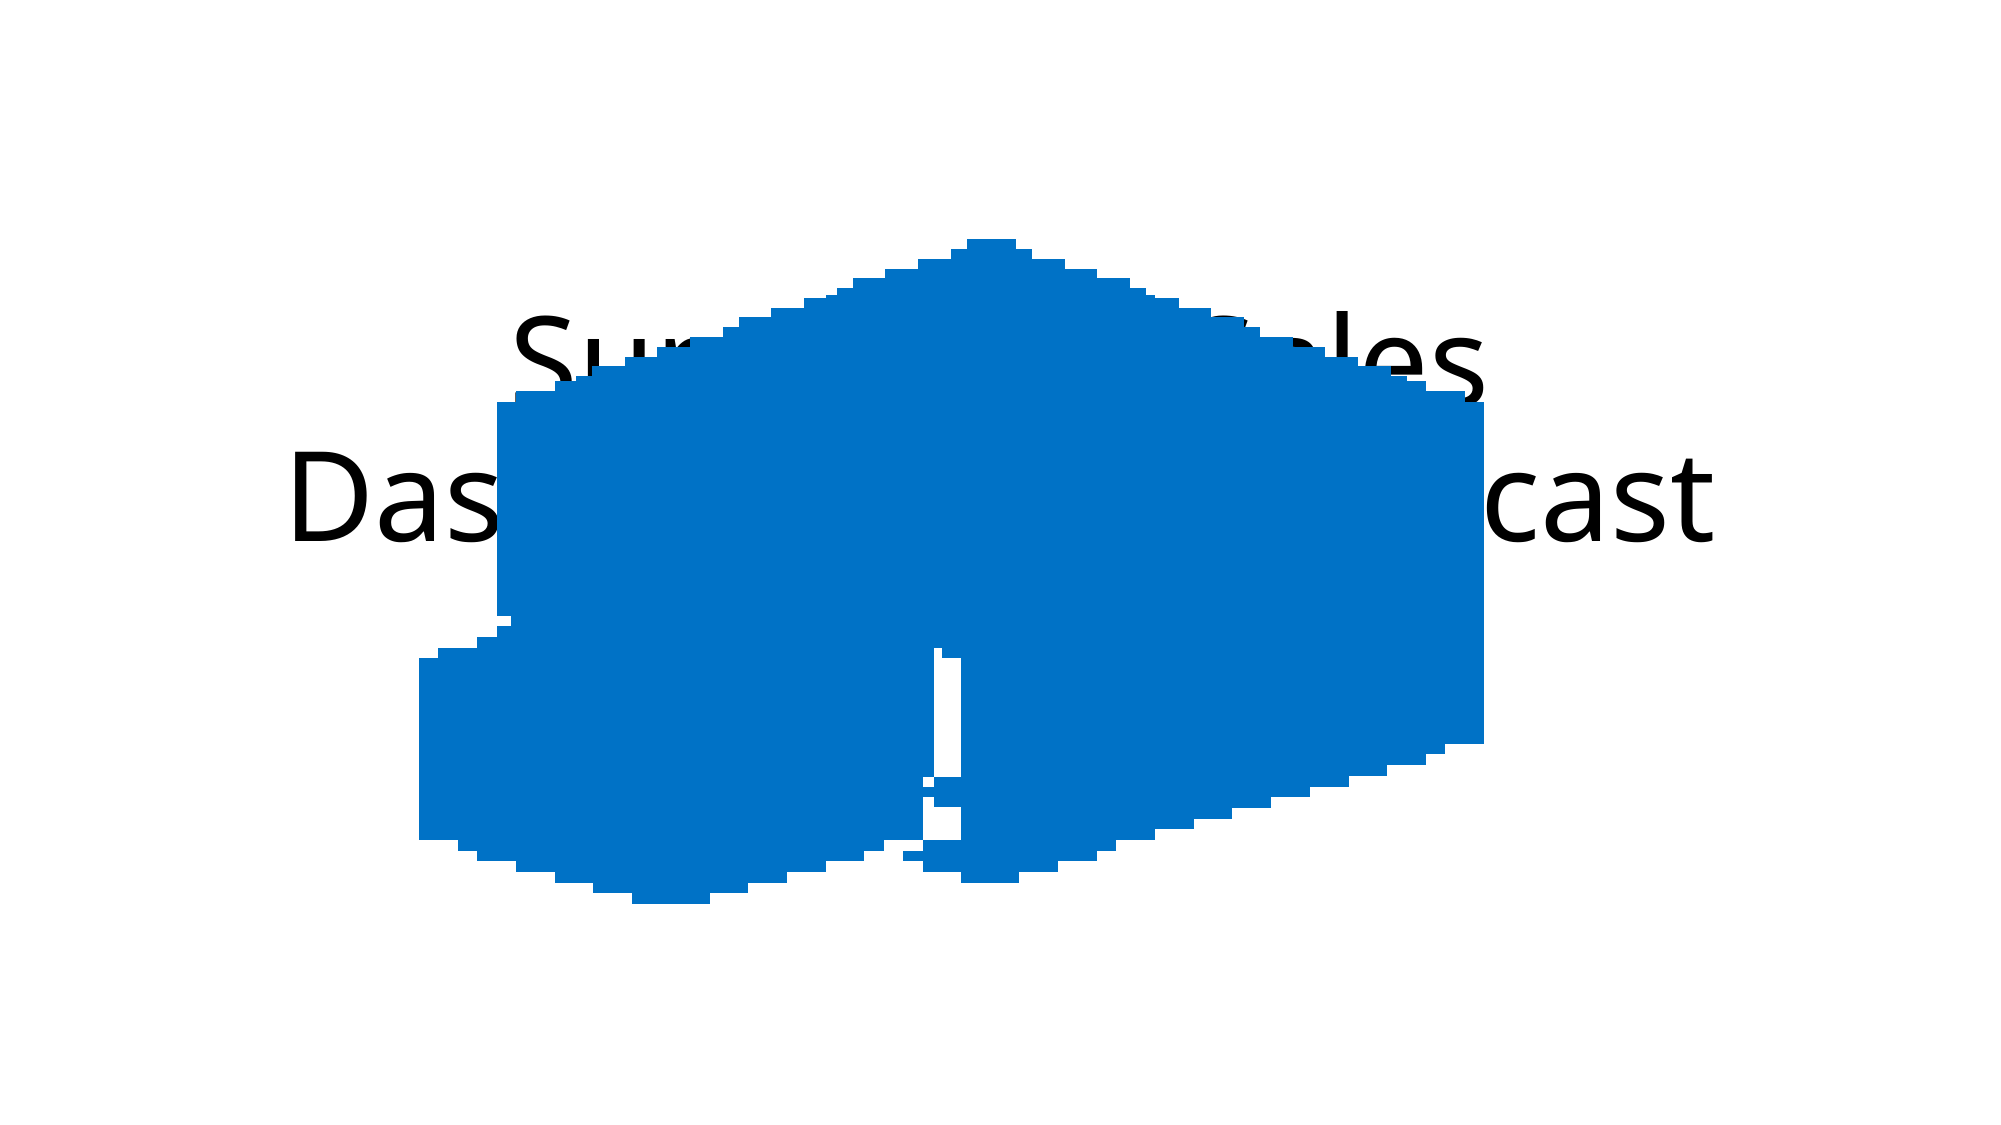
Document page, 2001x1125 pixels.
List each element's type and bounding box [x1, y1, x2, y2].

picture [71, 93, 1930, 1118]
